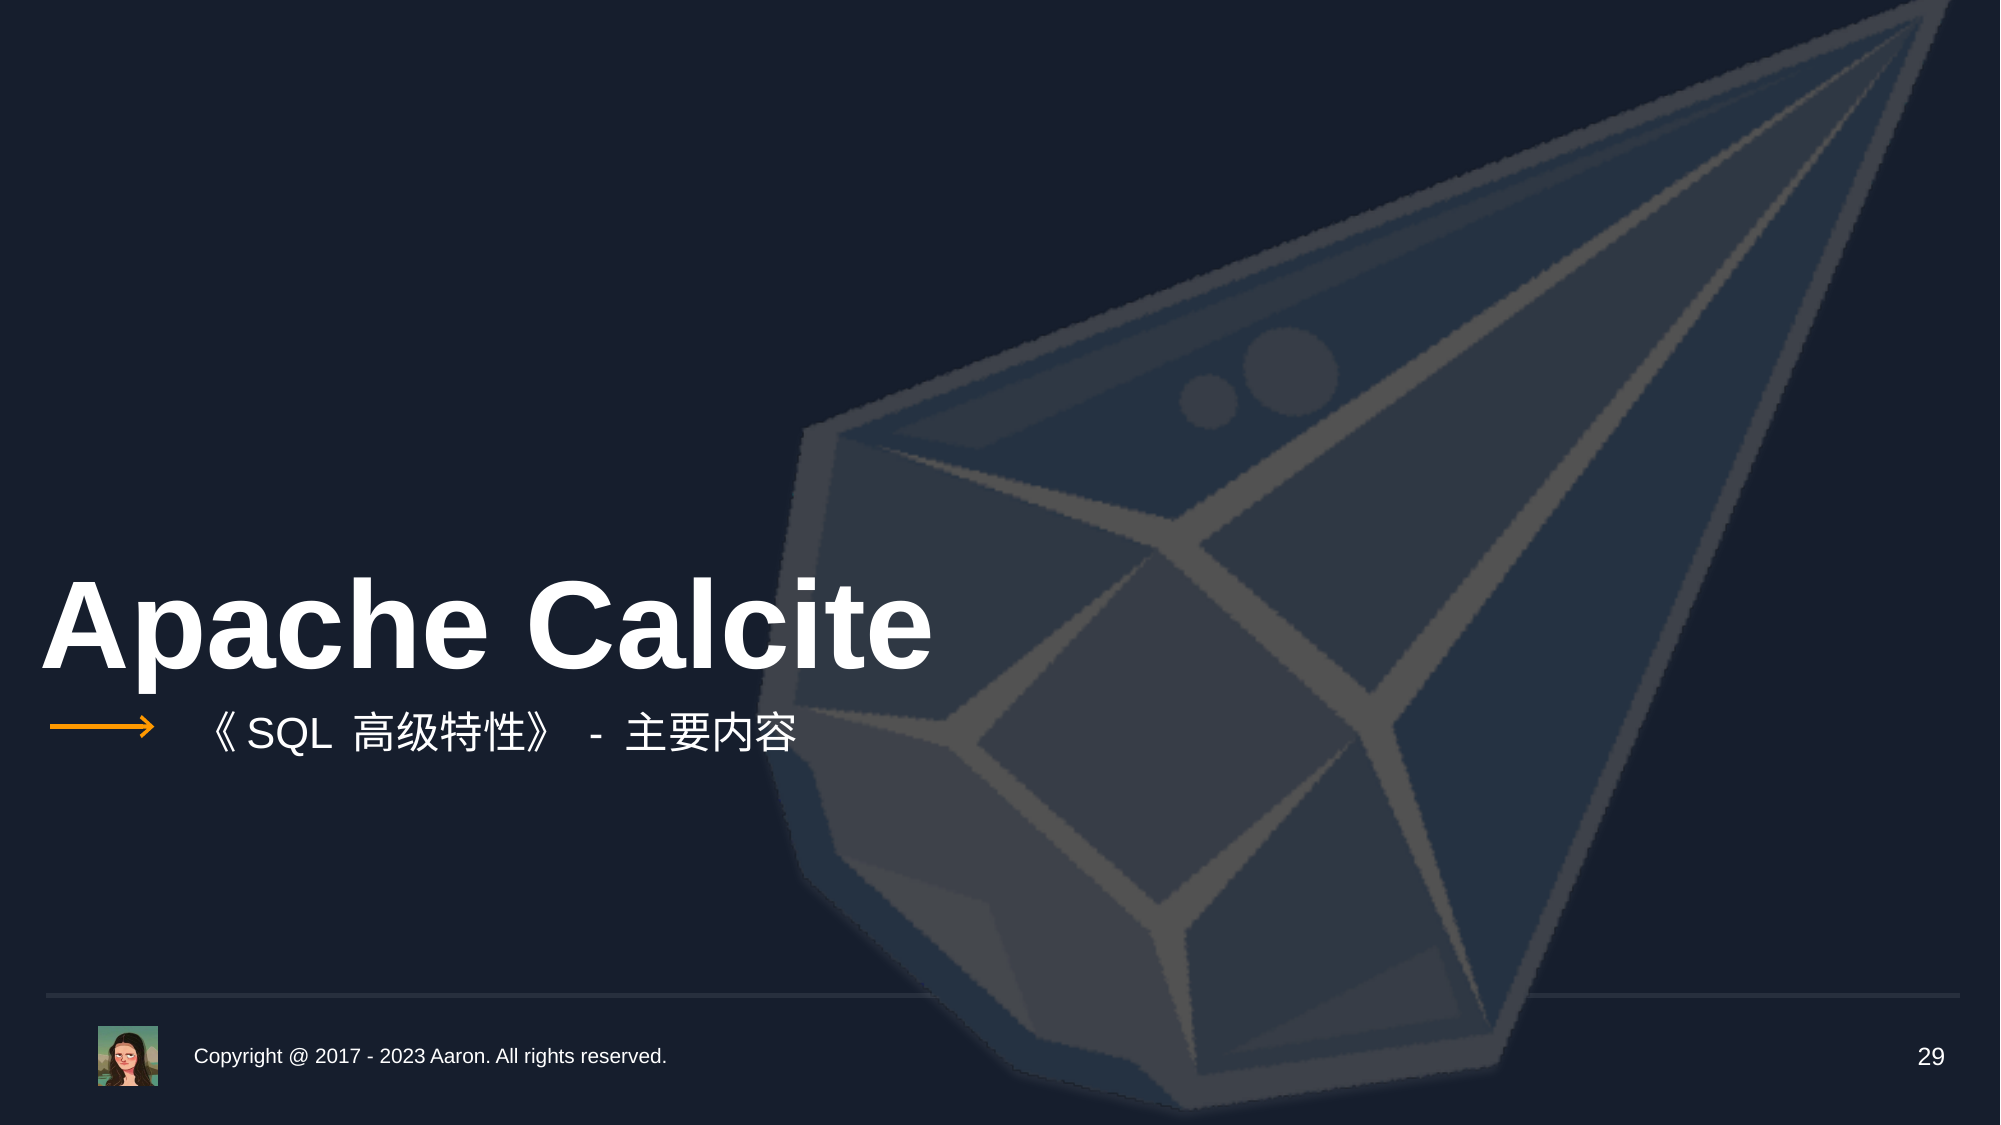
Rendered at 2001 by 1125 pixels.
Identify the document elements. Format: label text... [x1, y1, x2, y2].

picture [98, 1026, 158, 1086]
footer Copyright @ 2017 - 2023 Aaron. All rights reserved. [178, 1025, 649, 1086]
subtitle 《SQL 高级特性》 - 主要内容 [178, 703, 649, 766]
title Apache Calcite [24, 241, 649, 704]
slide_number 29 [1956, 1025, 1961, 1086]
picture [492, 0, 2000, 1125]
